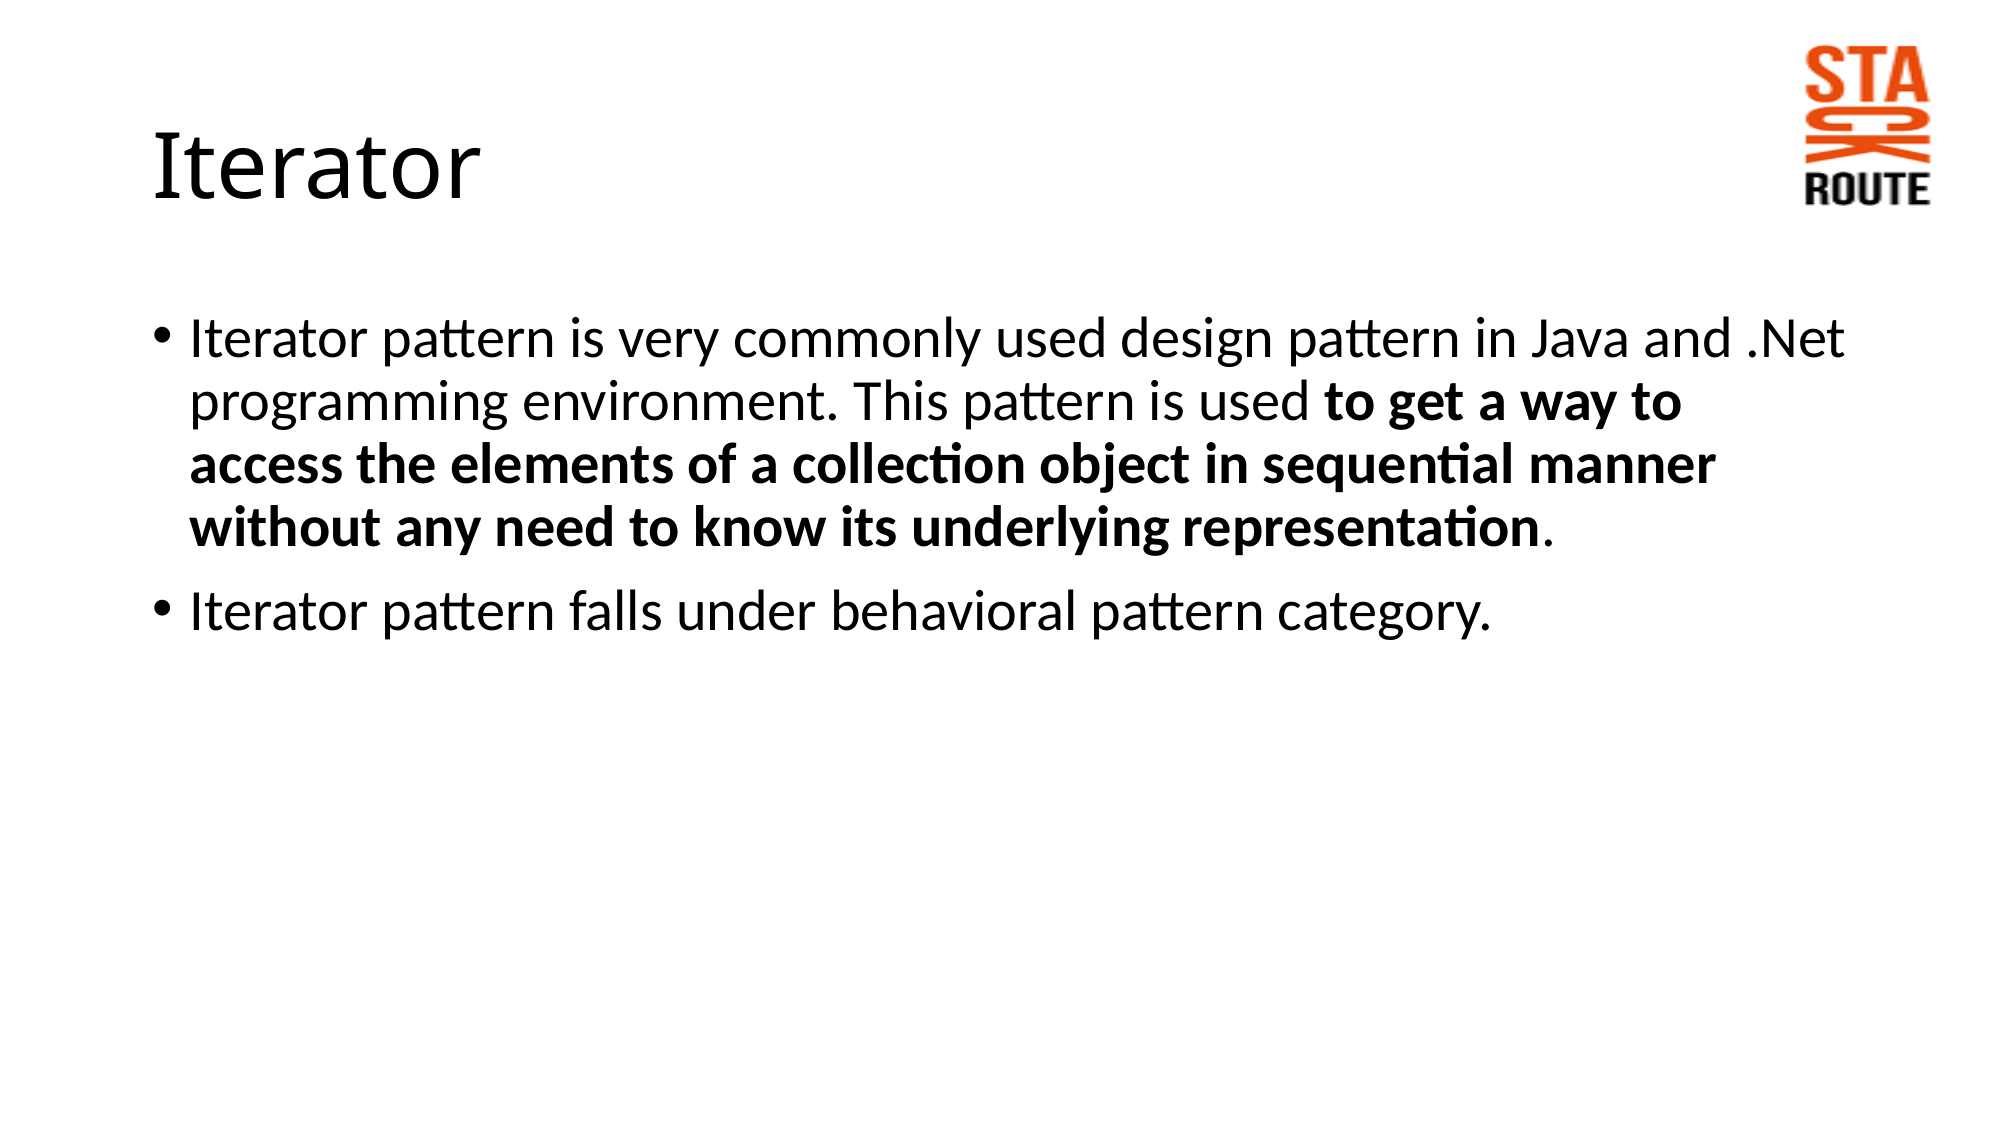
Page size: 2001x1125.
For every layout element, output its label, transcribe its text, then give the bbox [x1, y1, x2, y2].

picture [1777, 35, 1966, 221]
title Iterator [137, 59, 1863, 278]
list Iterator pattern is very commonly used design pattern in Java and .Net programming environment. This pattern is used to get a way to access the elements of a collection object in sequential manner without any need to know its underlying representation. Iterator pattern falls under behavioral pattern category. [137, 299, 1863, 1014]
